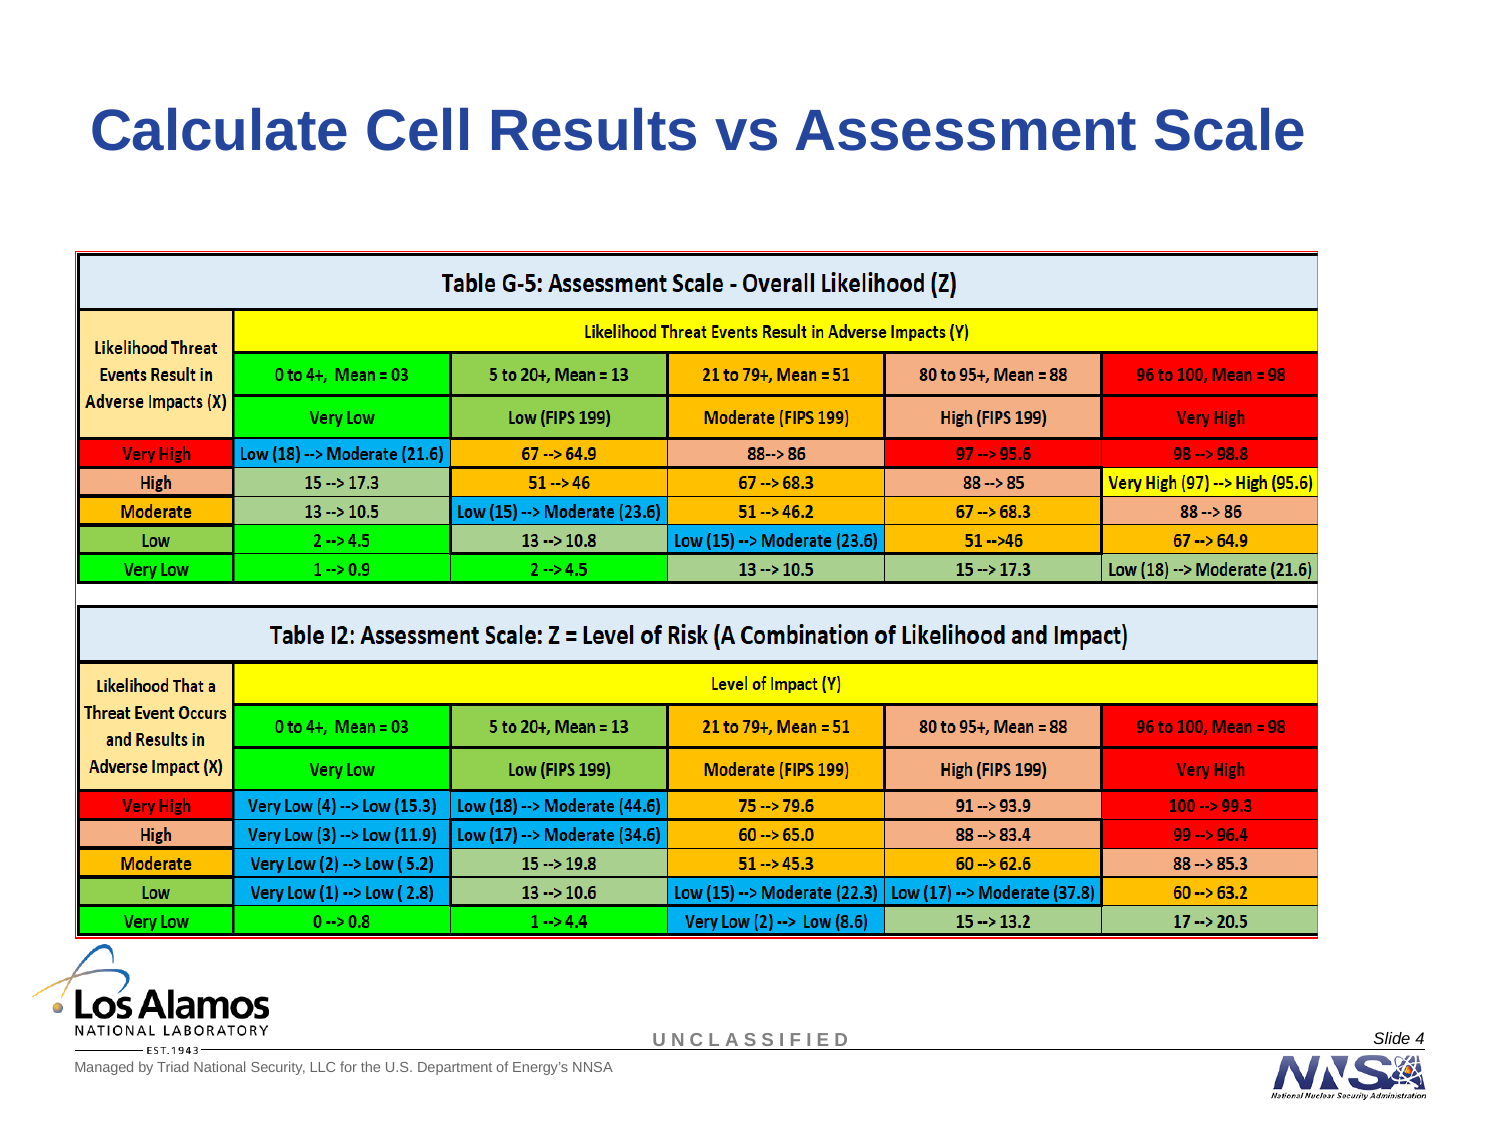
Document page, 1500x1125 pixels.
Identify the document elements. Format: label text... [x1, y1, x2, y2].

picture [22, 934, 288, 1077]
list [74, 251, 1318, 940]
title Calculate Cell Results vs Assessment Scale [75, 45, 1425, 211]
picture [1265, 1050, 1431, 1103]
